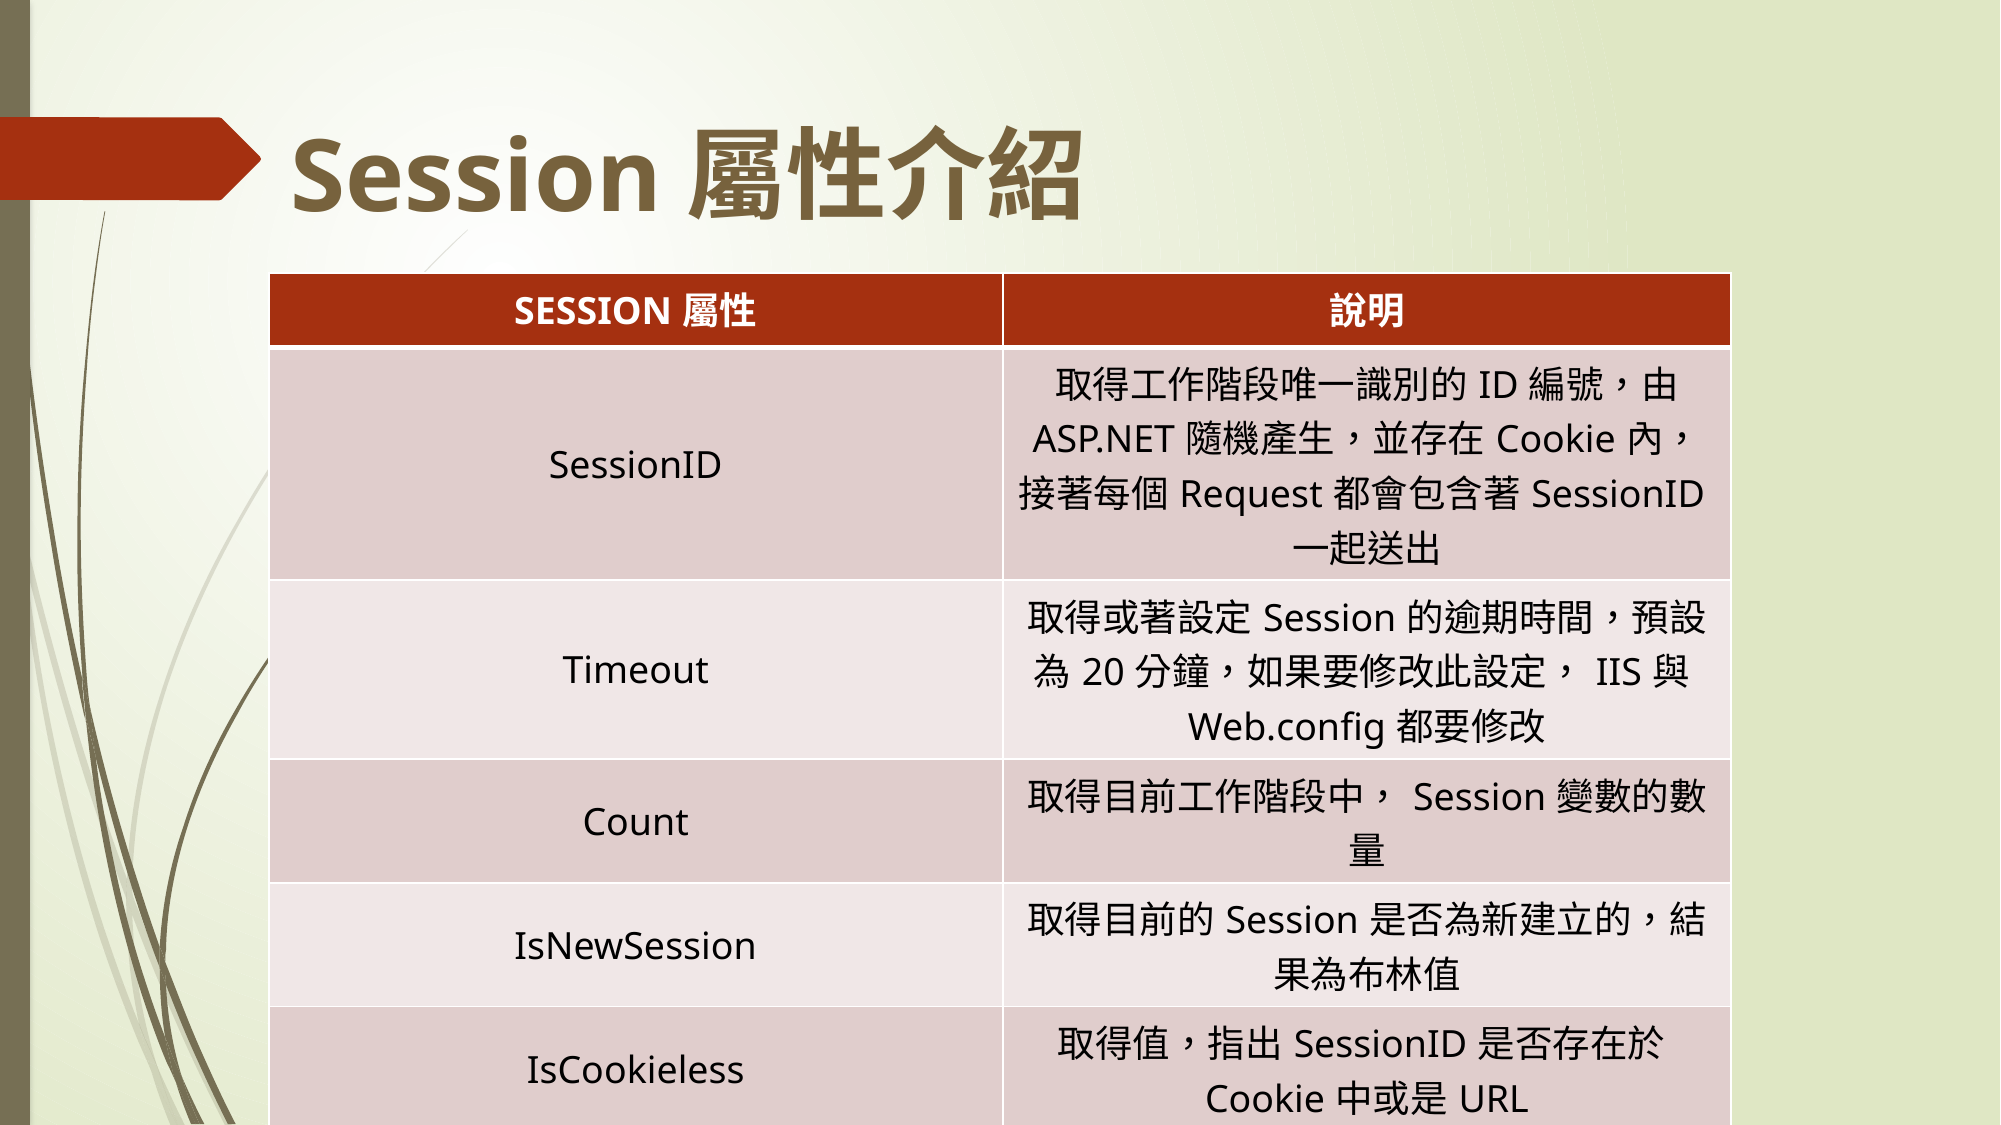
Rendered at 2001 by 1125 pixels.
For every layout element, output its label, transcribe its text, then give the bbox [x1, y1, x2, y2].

table_cell IsNewSession [270, 884, 1002, 1006]
table_cell Count [270, 760, 1002, 882]
table_cell 取得值，指出SessionID是否存在於Cookie中或是URL [1004, 1007, 1730, 1125]
table_cell 取得目前工作階段中，Session變數的數量 [1004, 760, 1730, 882]
table_cell 取得工作階段唯一識別的ID編號，由 ASP.NET隨機產生，並存在Cookie內，接著每個Request都會包含著SessionID一起送出 [1004, 350, 1730, 579]
table_cell 取得或著設定Session的逾期時間，預設為20分鐘，如果要修改此設定，IIS與Web.config都要修改 [1004, 581, 1730, 758]
title Session屬性介紹 [275, 104, 1901, 239]
table_cell SessionID [270, 350, 1002, 579]
table_header SESSION屬性 [270, 274, 1002, 345]
table_cell Timeout [270, 581, 1002, 758]
table_cell IsCookieless [270, 1007, 1002, 1125]
table_cell 取得目前的Session是否為新建立的，結果為布林值 [1004, 884, 1730, 1006]
table_header 說明 [1004, 274, 1730, 345]
